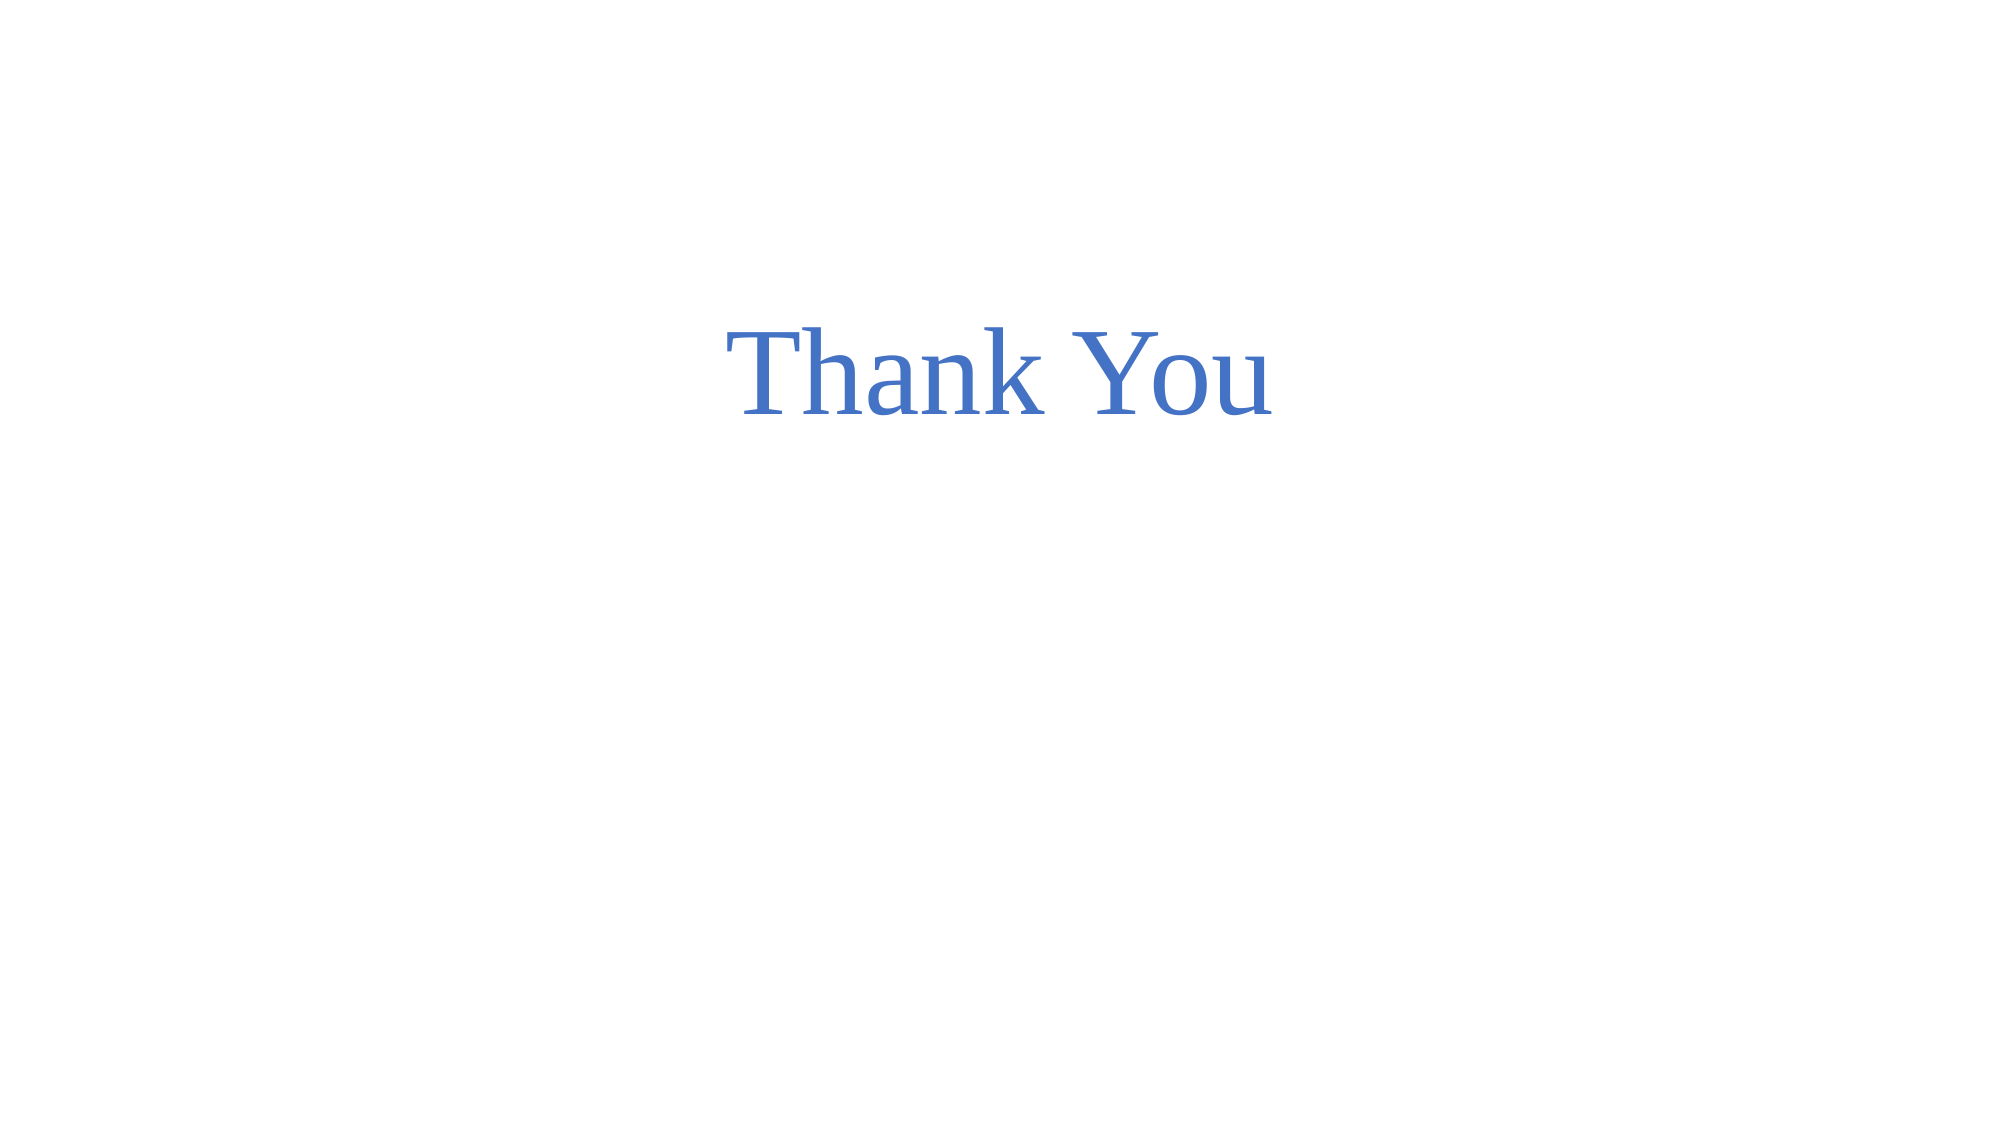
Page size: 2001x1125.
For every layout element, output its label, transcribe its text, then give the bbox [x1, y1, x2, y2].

list Thank You [137, 299, 1863, 1014]
